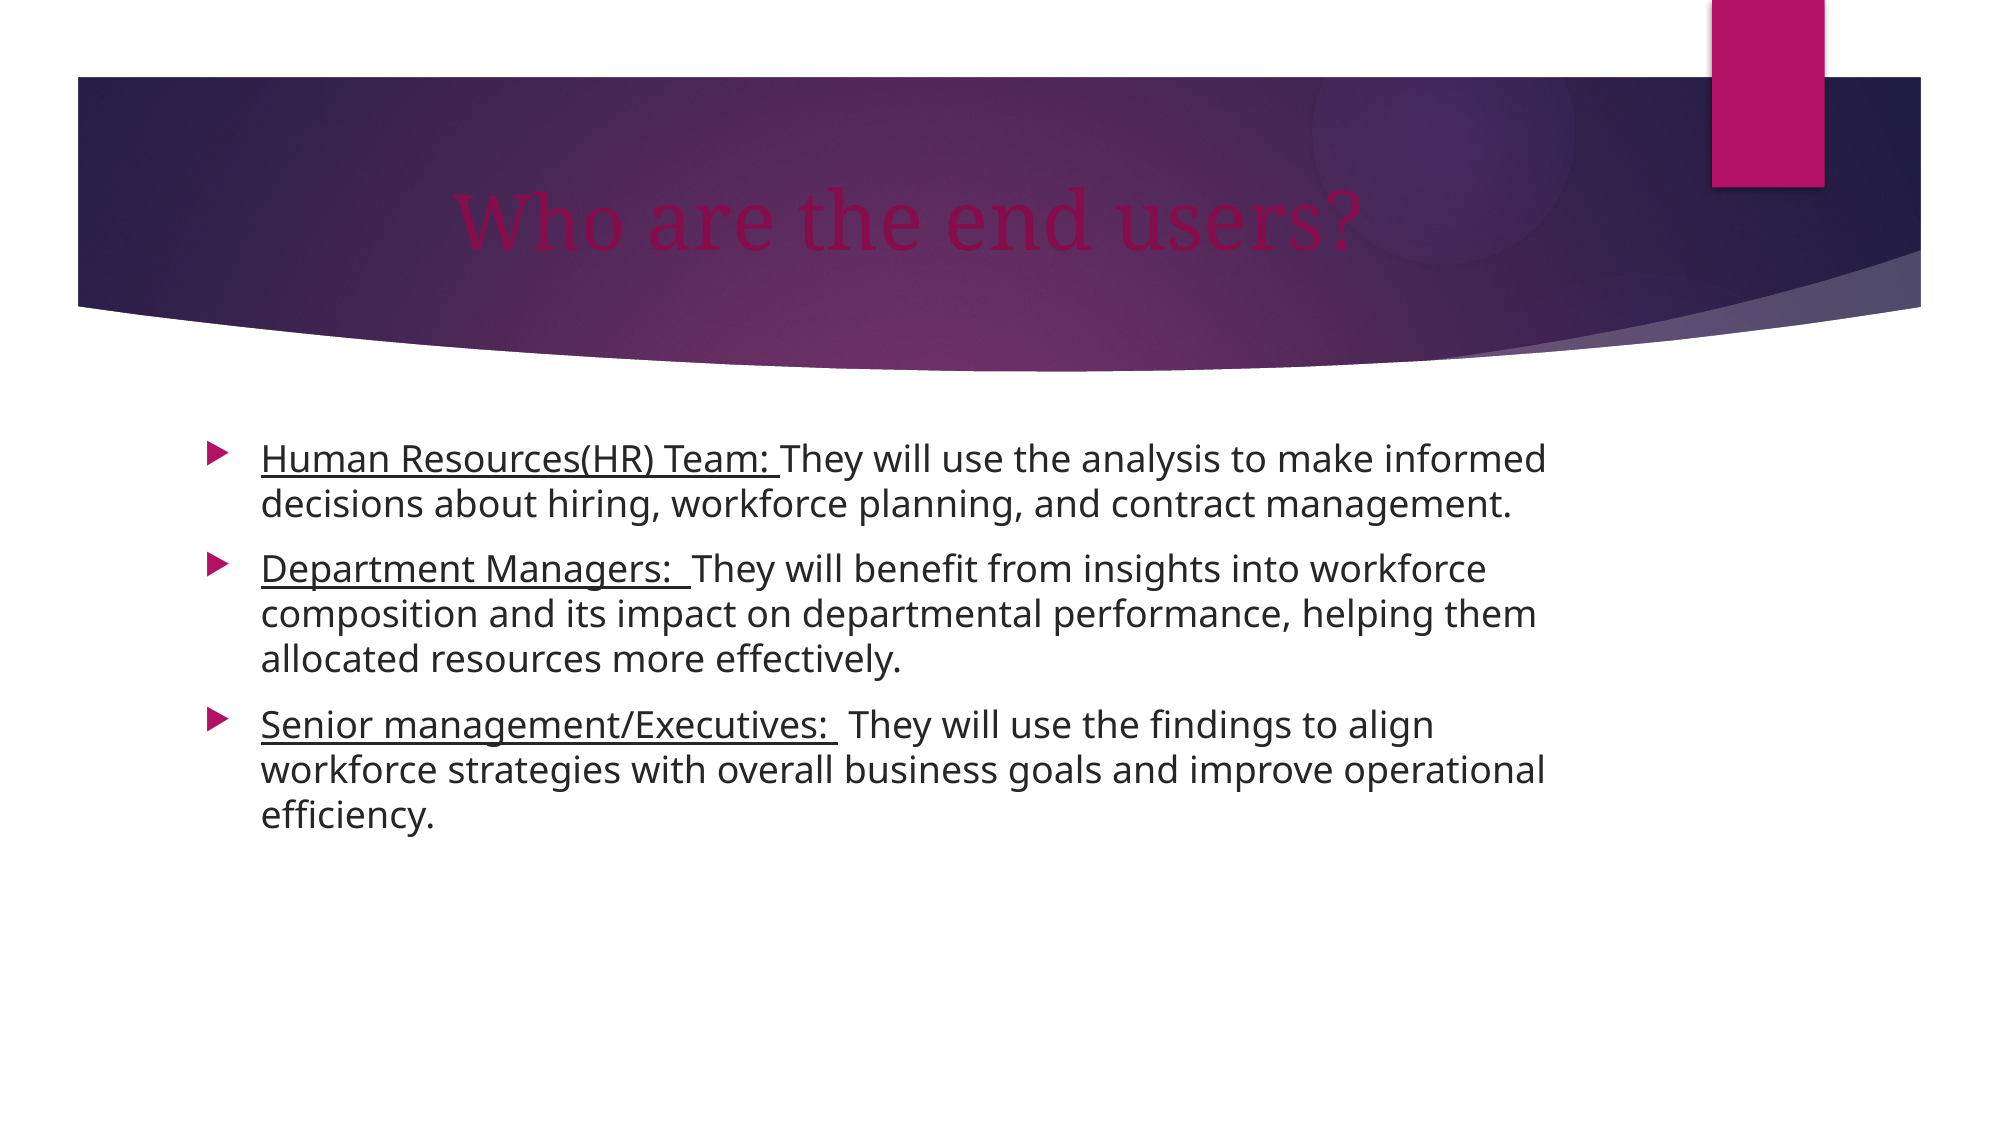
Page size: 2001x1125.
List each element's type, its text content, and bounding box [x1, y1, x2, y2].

title Who are the end users? [189, 159, 1627, 276]
list Human Resources(HR) Team: They will use the analysis to make informed decisions about hiring, workforce planning, and contract management. Department Managers: They will benefit from insights into workforce composition and its impact on departmental performance, helping them allocated resources more effectively. Senior management/Executives: They will use the findings to align workforce strategies with overall business goals and improve operational efficiency. [189, 427, 1638, 988]
